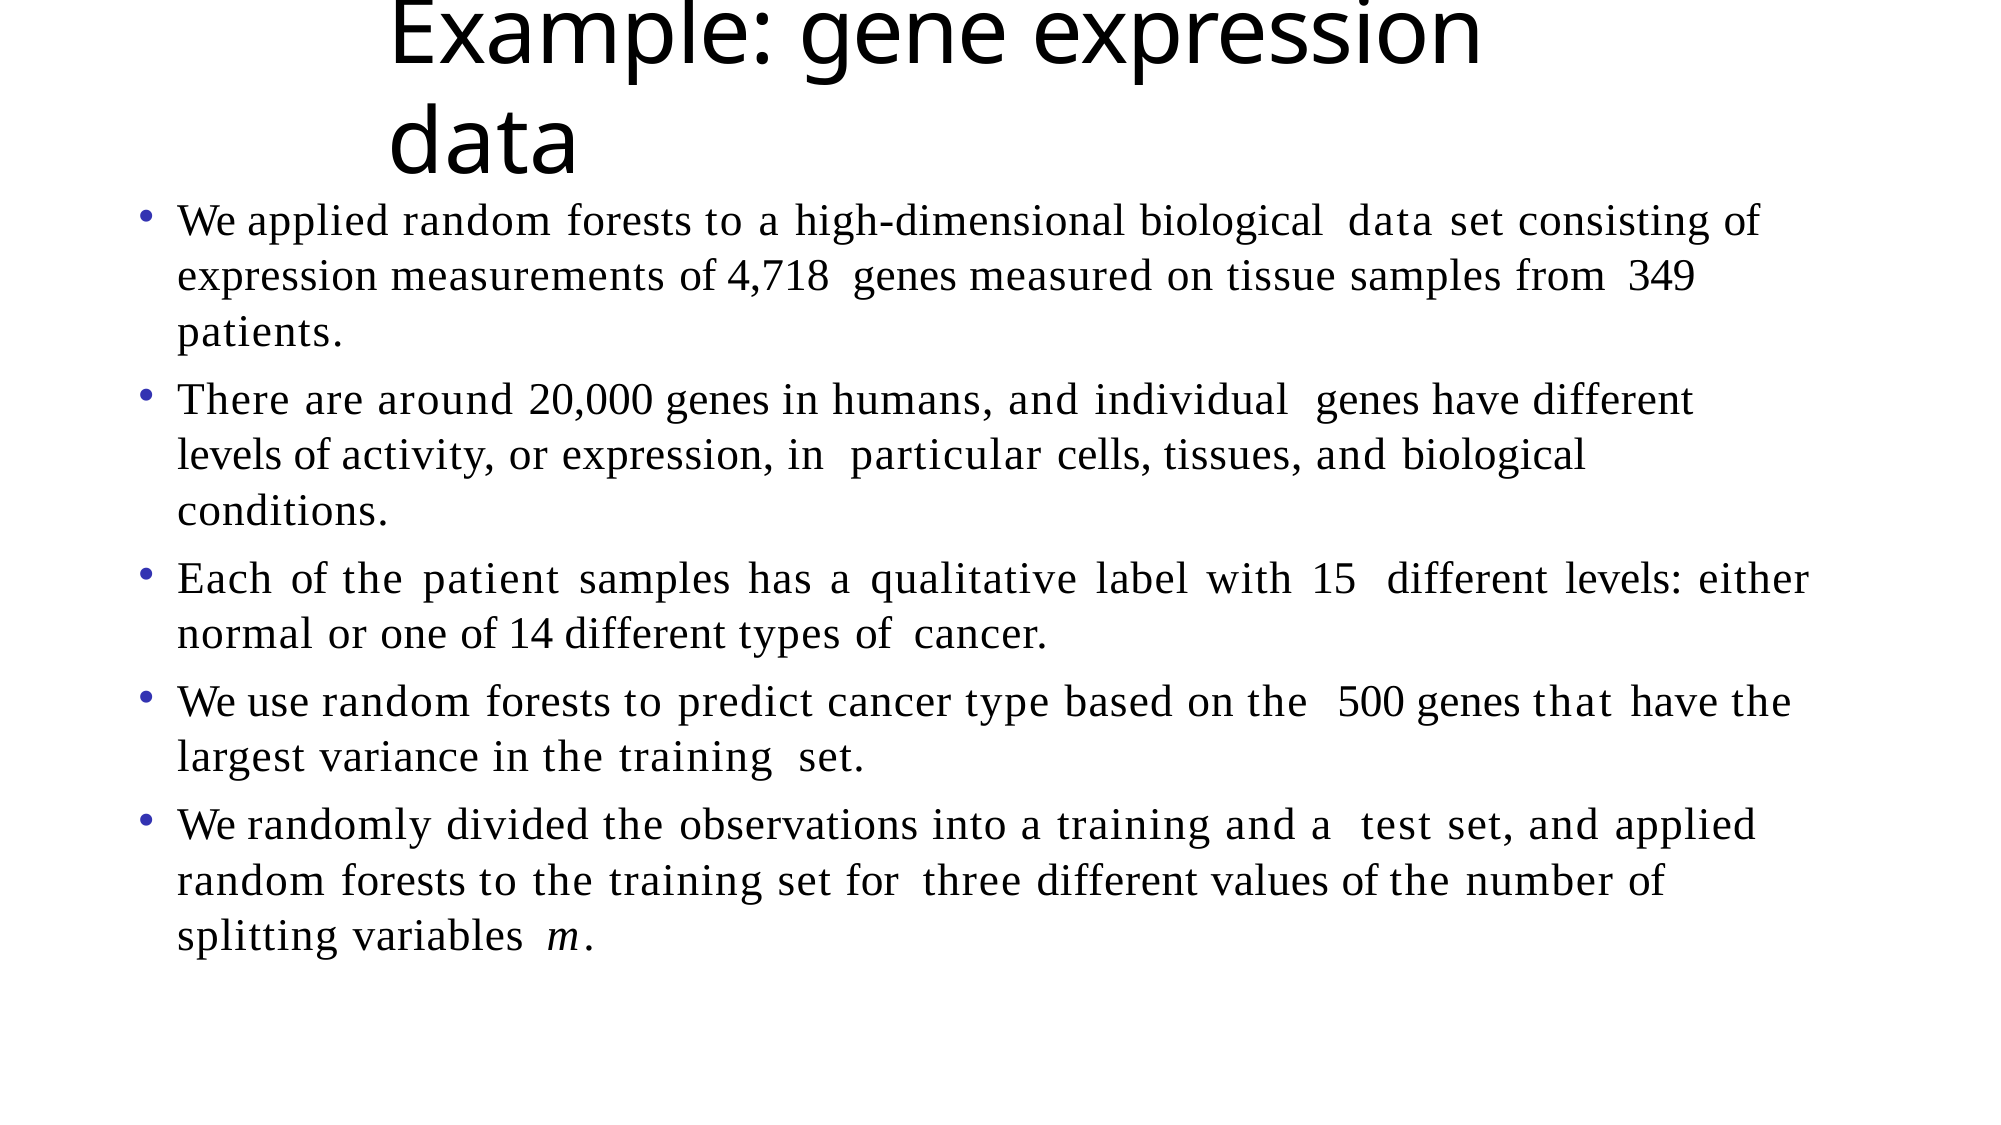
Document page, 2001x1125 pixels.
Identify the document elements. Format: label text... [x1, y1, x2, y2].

title Example: gene expression data [383, 0, 1514, 186]
text_box We applied random forests to a high-dimensional biological data set consisting of expression measurements of 4,718 genes measured on tissue samples from 349 patients. There are around 20,000 genes in humans, and individual genes have different levels of activity, or expression, in particular cells, tissues, and biological conditions. Each of the patient samples has a qualitative label with 15 different levels: either normal or one of 14 different types of cancer. We use random forests to predict cancer type based on the 500 genes that have the largest variance in the training set. We randomly divided the observations into a training and a test set, and applied random forests to the training set for three different values of the number of splitting variables m. [130, 186, 1813, 960]
